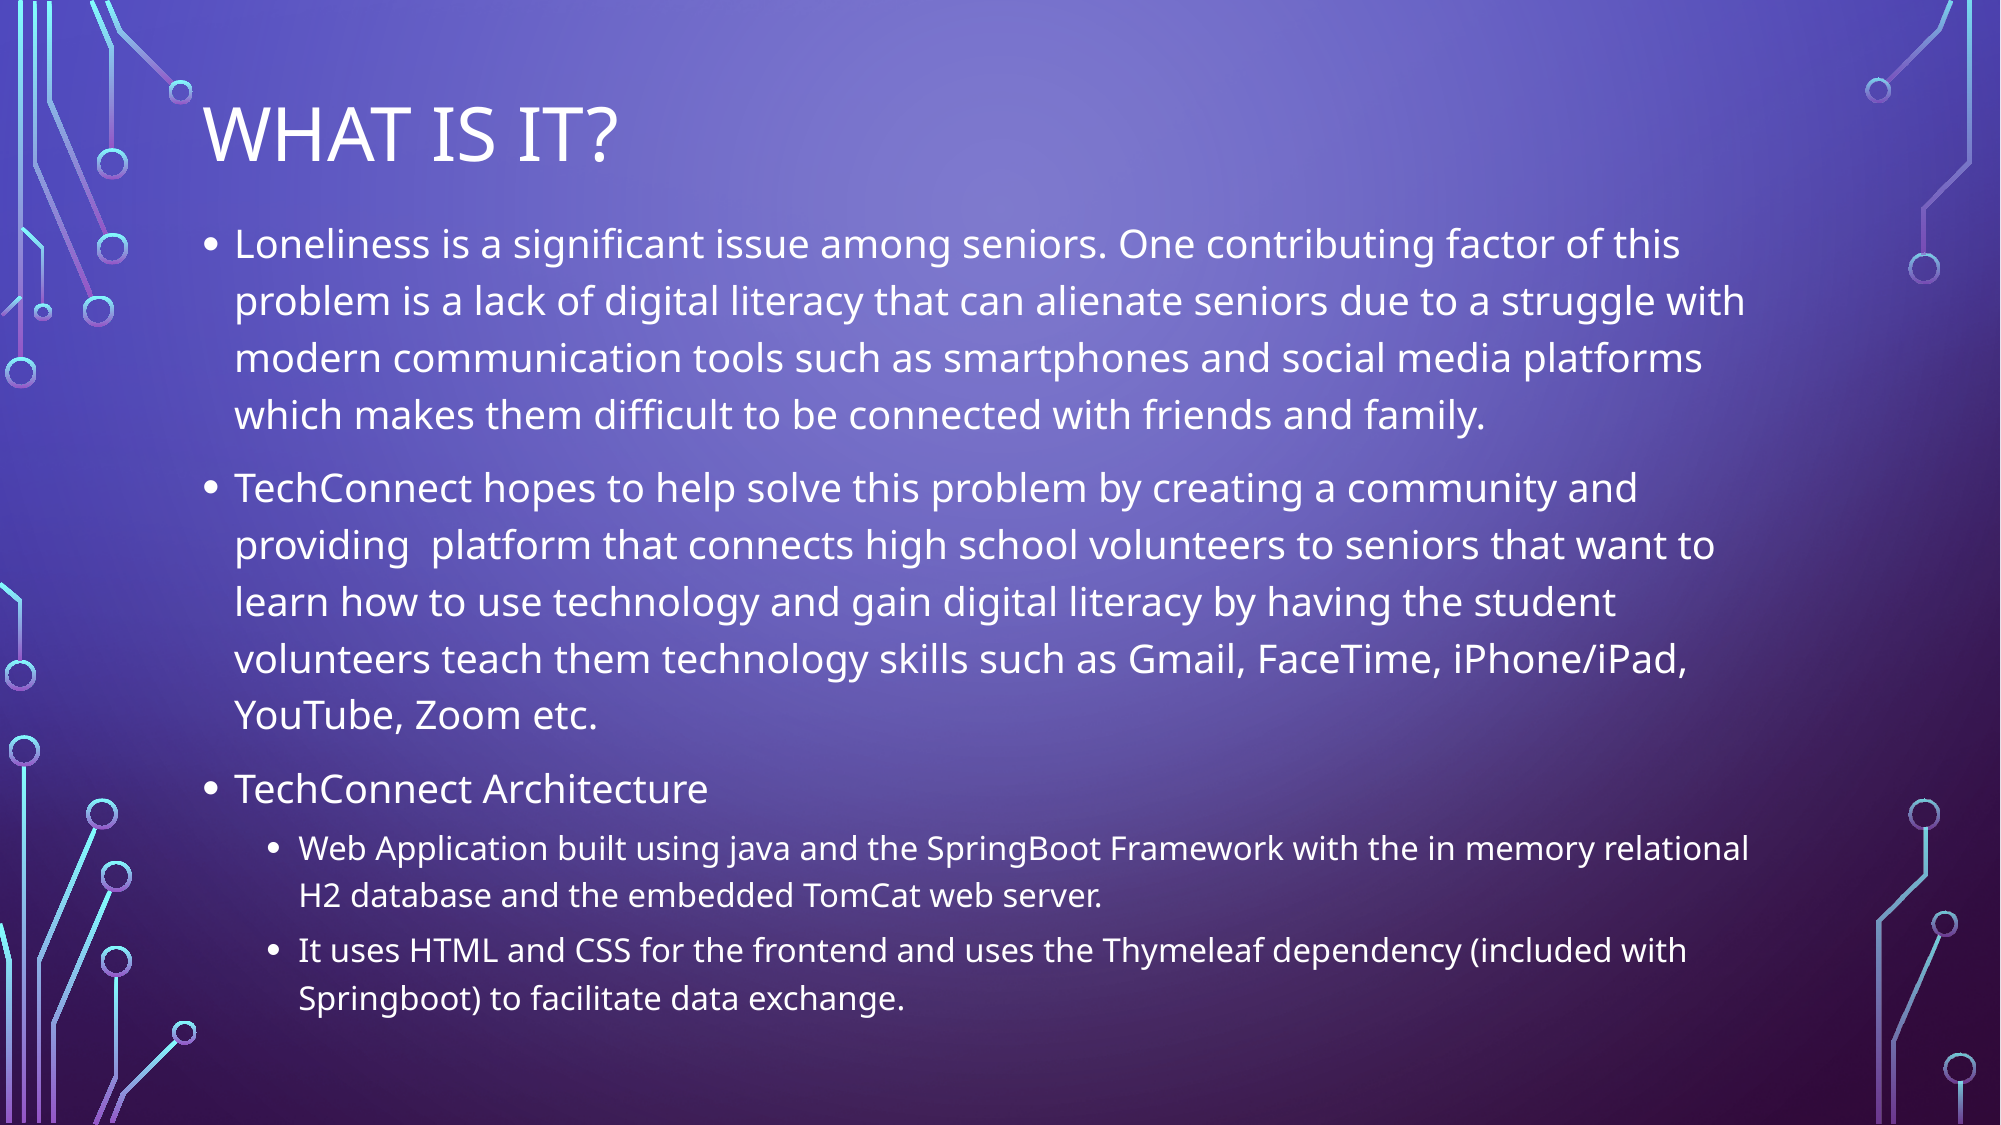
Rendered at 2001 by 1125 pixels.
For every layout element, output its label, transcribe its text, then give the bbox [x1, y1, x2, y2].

title What is it? [187, 16, 1813, 202]
list Loneliness is a significant issue among seniors. One contributing factor of this problem is a lack of digital literacy that can alienate seniors due to a struggle with modern communication tools such as smartphones and social media platforms which makes them difficult to be connected with friends and family. TechConnect hopes to help solve this problem by creating a community and providing platform that connects high school volunteers to seniors that want to learn how to use technology and gain digital literacy by having the student volunteers teach them technology skills such as Gmail, FaceTime, iPhone/iPad, YouTube, Zoom etc. TechConnect Architecture Web Application built using java and the SpringBoot Framework with the in memory relational H2 database and the embedded TomCat web server. It uses HTML and CSS for the frontend and uses the Thymeleaf dependency (included with Springboot) to facilitate data exchange. [187, 202, 1813, 1026]
